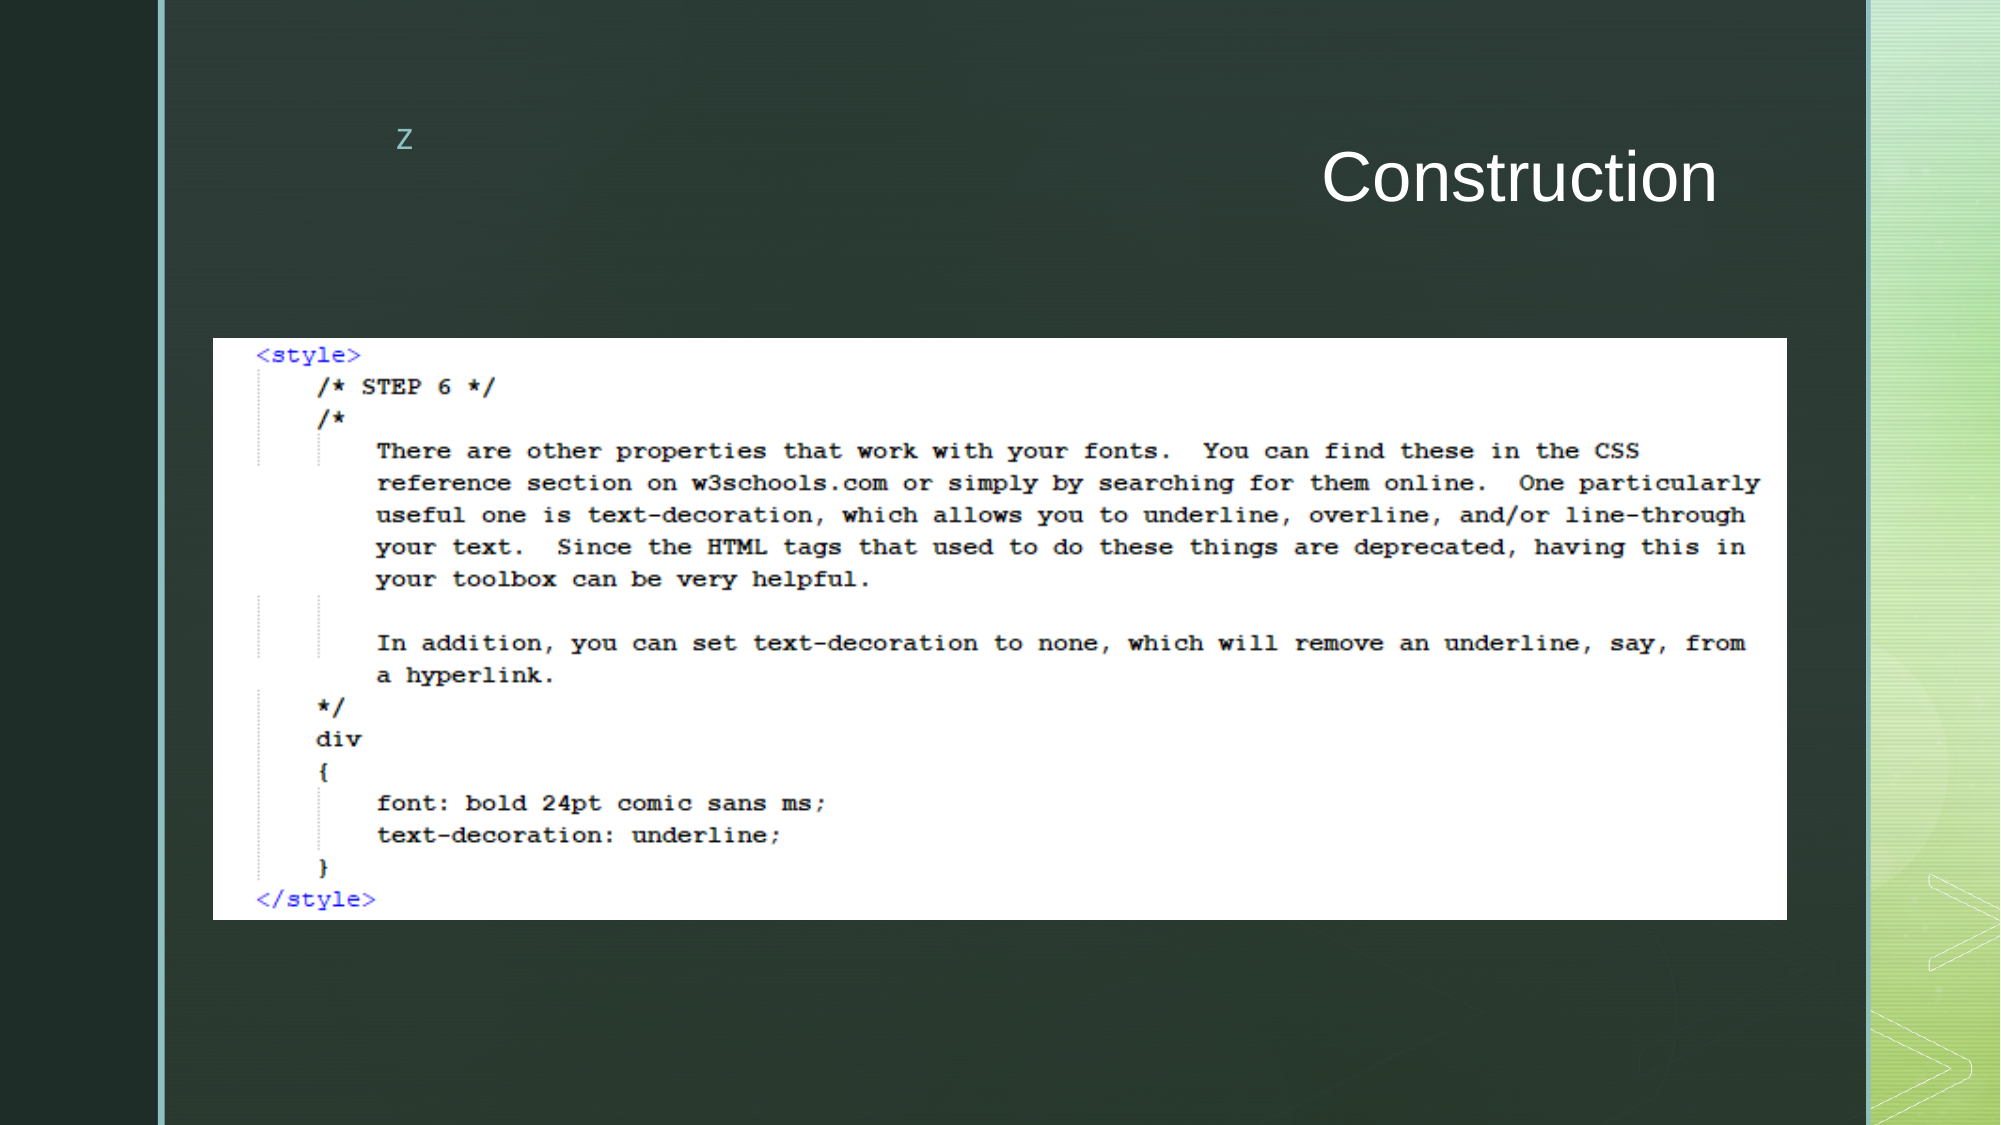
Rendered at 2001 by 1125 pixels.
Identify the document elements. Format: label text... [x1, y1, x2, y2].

title Construction [428, 132, 1734, 310]
picture [1871, 0, 2001, 1125]
picture [213, 338, 1787, 920]
